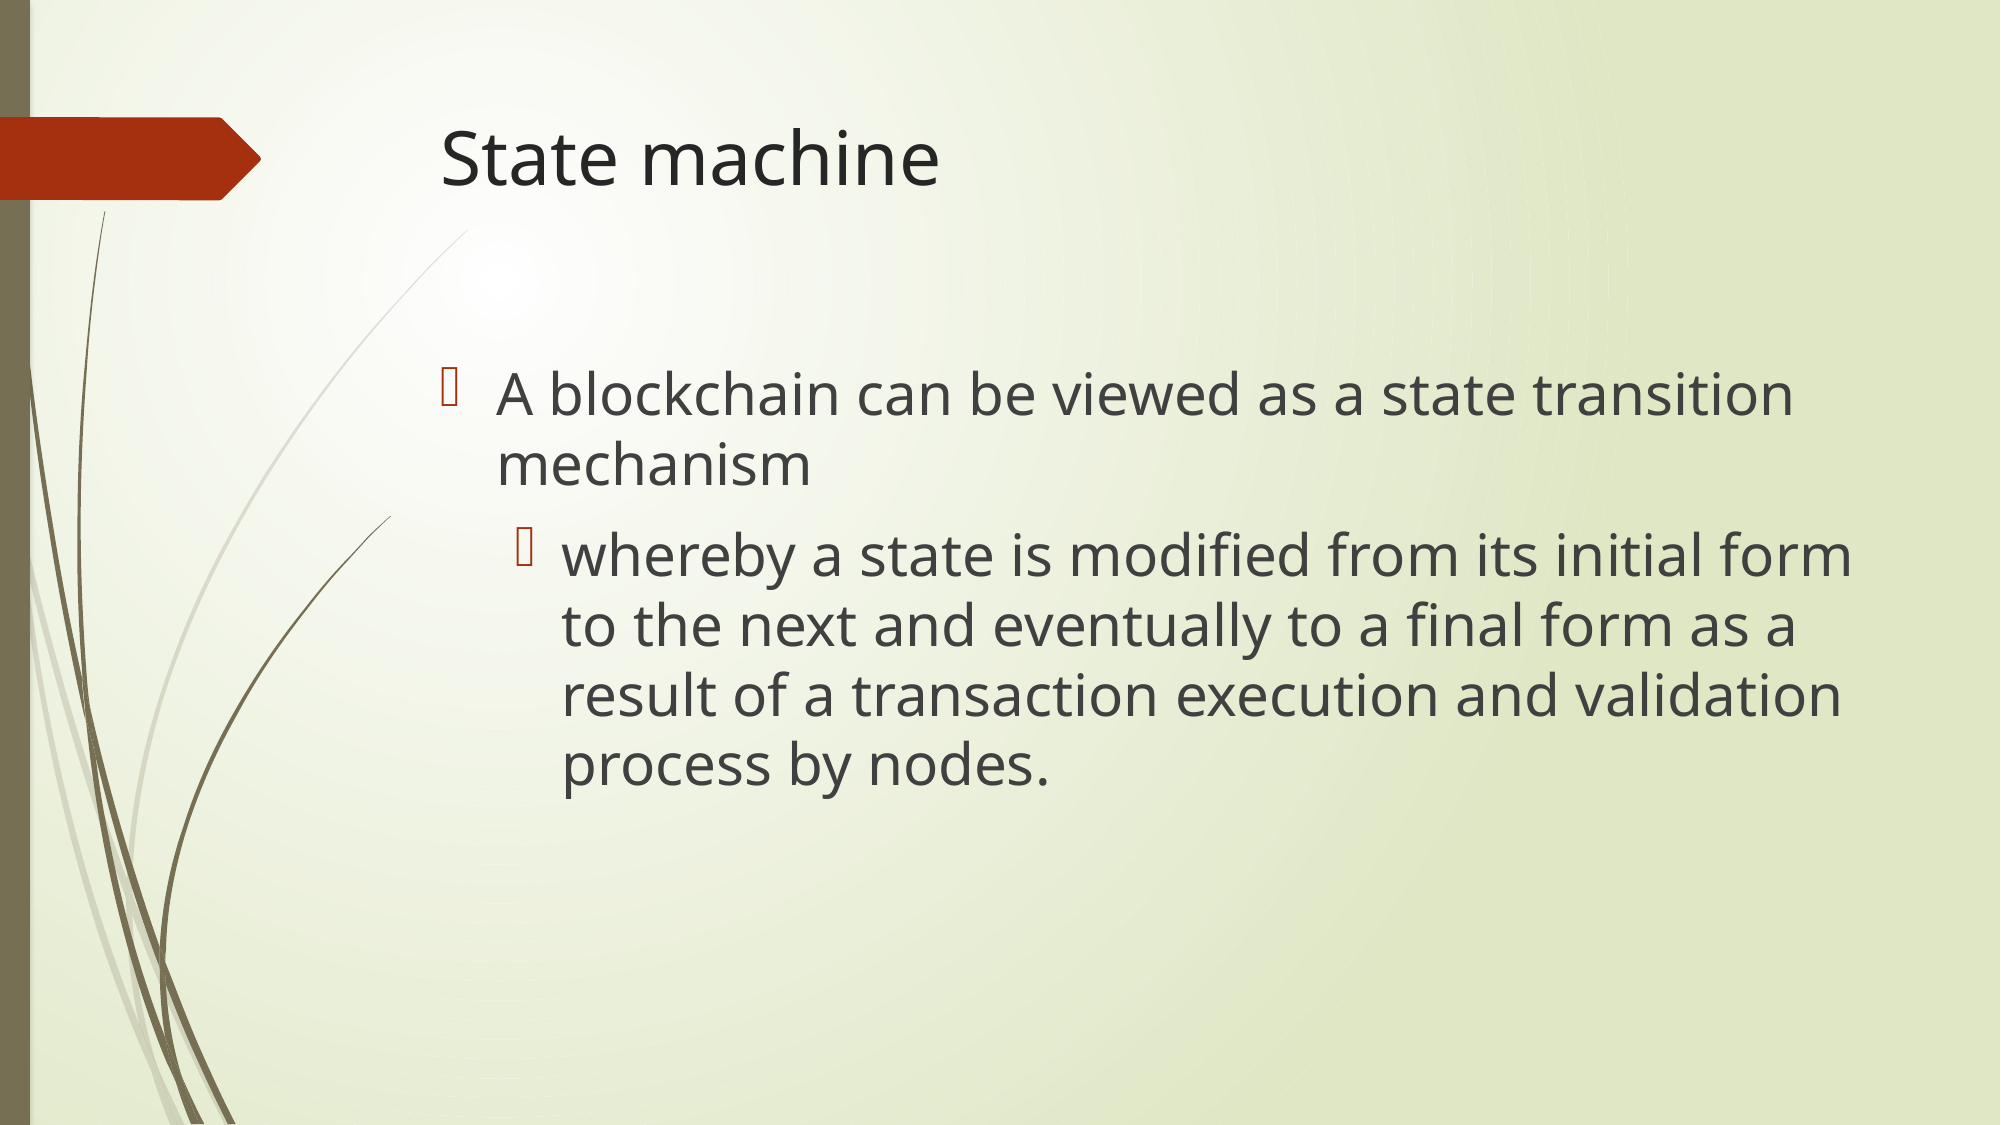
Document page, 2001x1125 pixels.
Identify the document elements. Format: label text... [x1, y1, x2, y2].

title State machine [425, 102, 1888, 313]
list A blockchain can be viewed as a state transition mechanism whereby a state is modified from its initial form to the next and eventually to a final form as a result of a transaction execution and validation process by nodes. [424, 350, 1888, 970]
